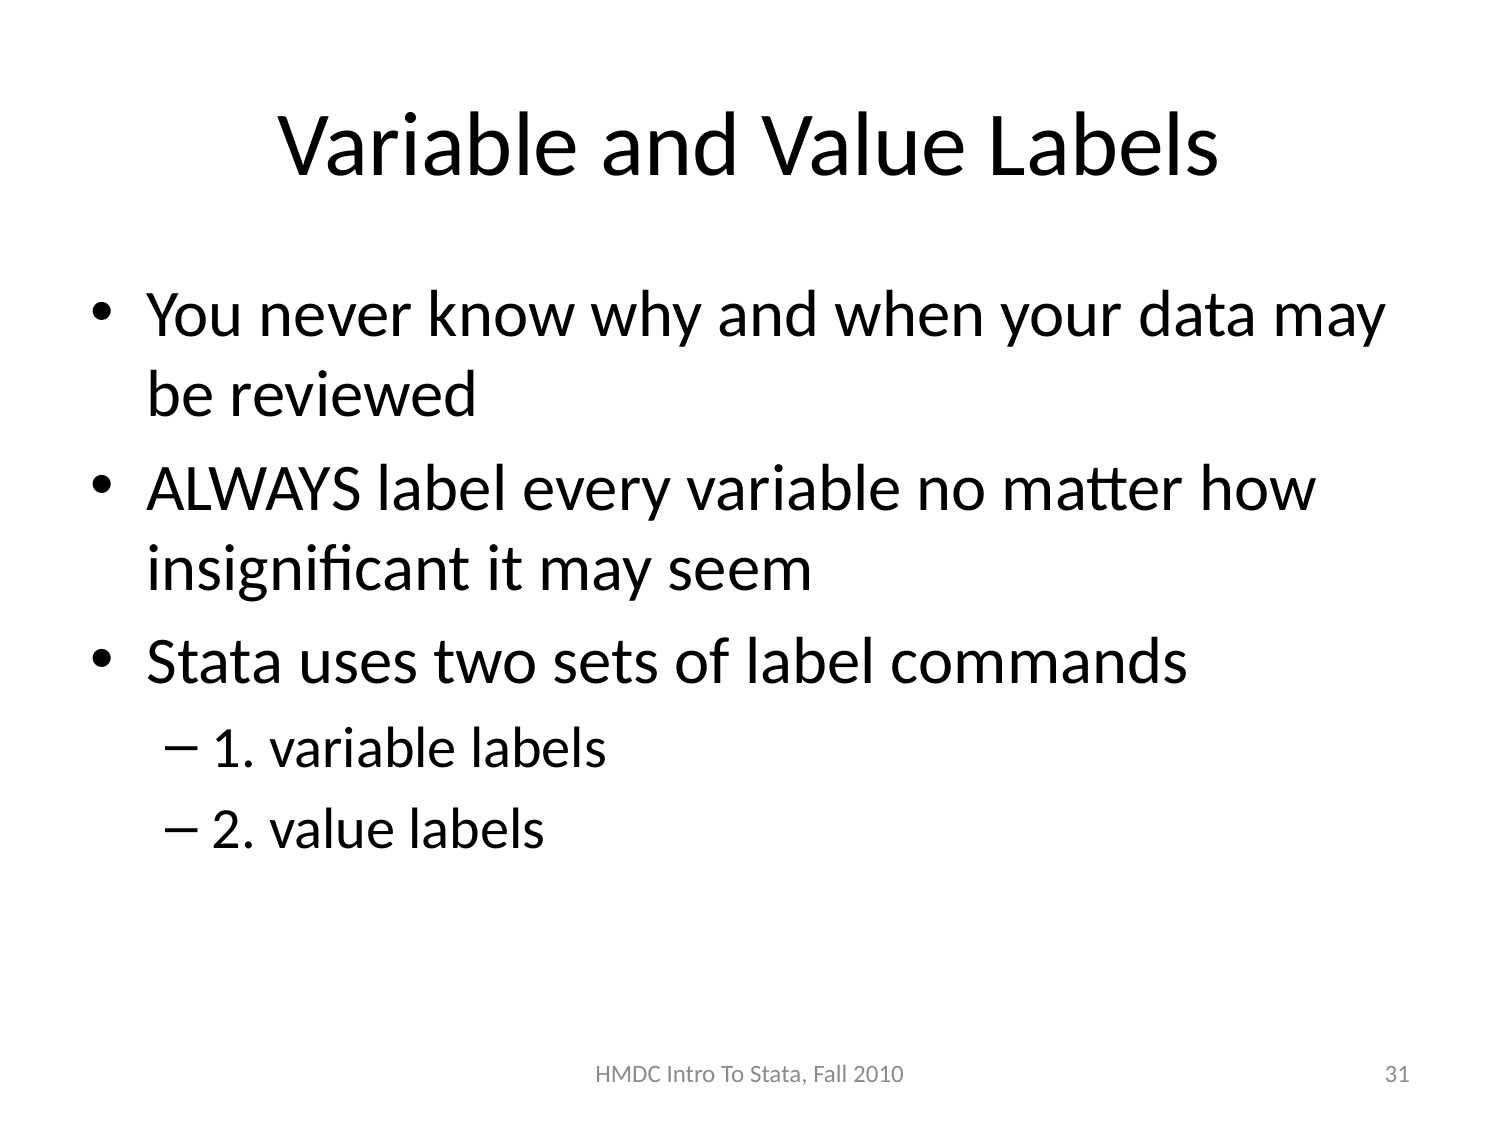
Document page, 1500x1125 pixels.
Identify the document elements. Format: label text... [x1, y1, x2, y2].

footer HMDC Intro To Stata, Fall 2010 [512, 1042, 988, 1103]
list You never know why and when your data may be reviewed ALWAYS label every variable no matter how insignificant it may seem Stata uses two sets of label commands 1. variable labels 2. value labels [75, 262, 1425, 1005]
title Variable and Value Labels [75, 45, 1425, 233]
slide_number 31 [1074, 1042, 1425, 1103]
